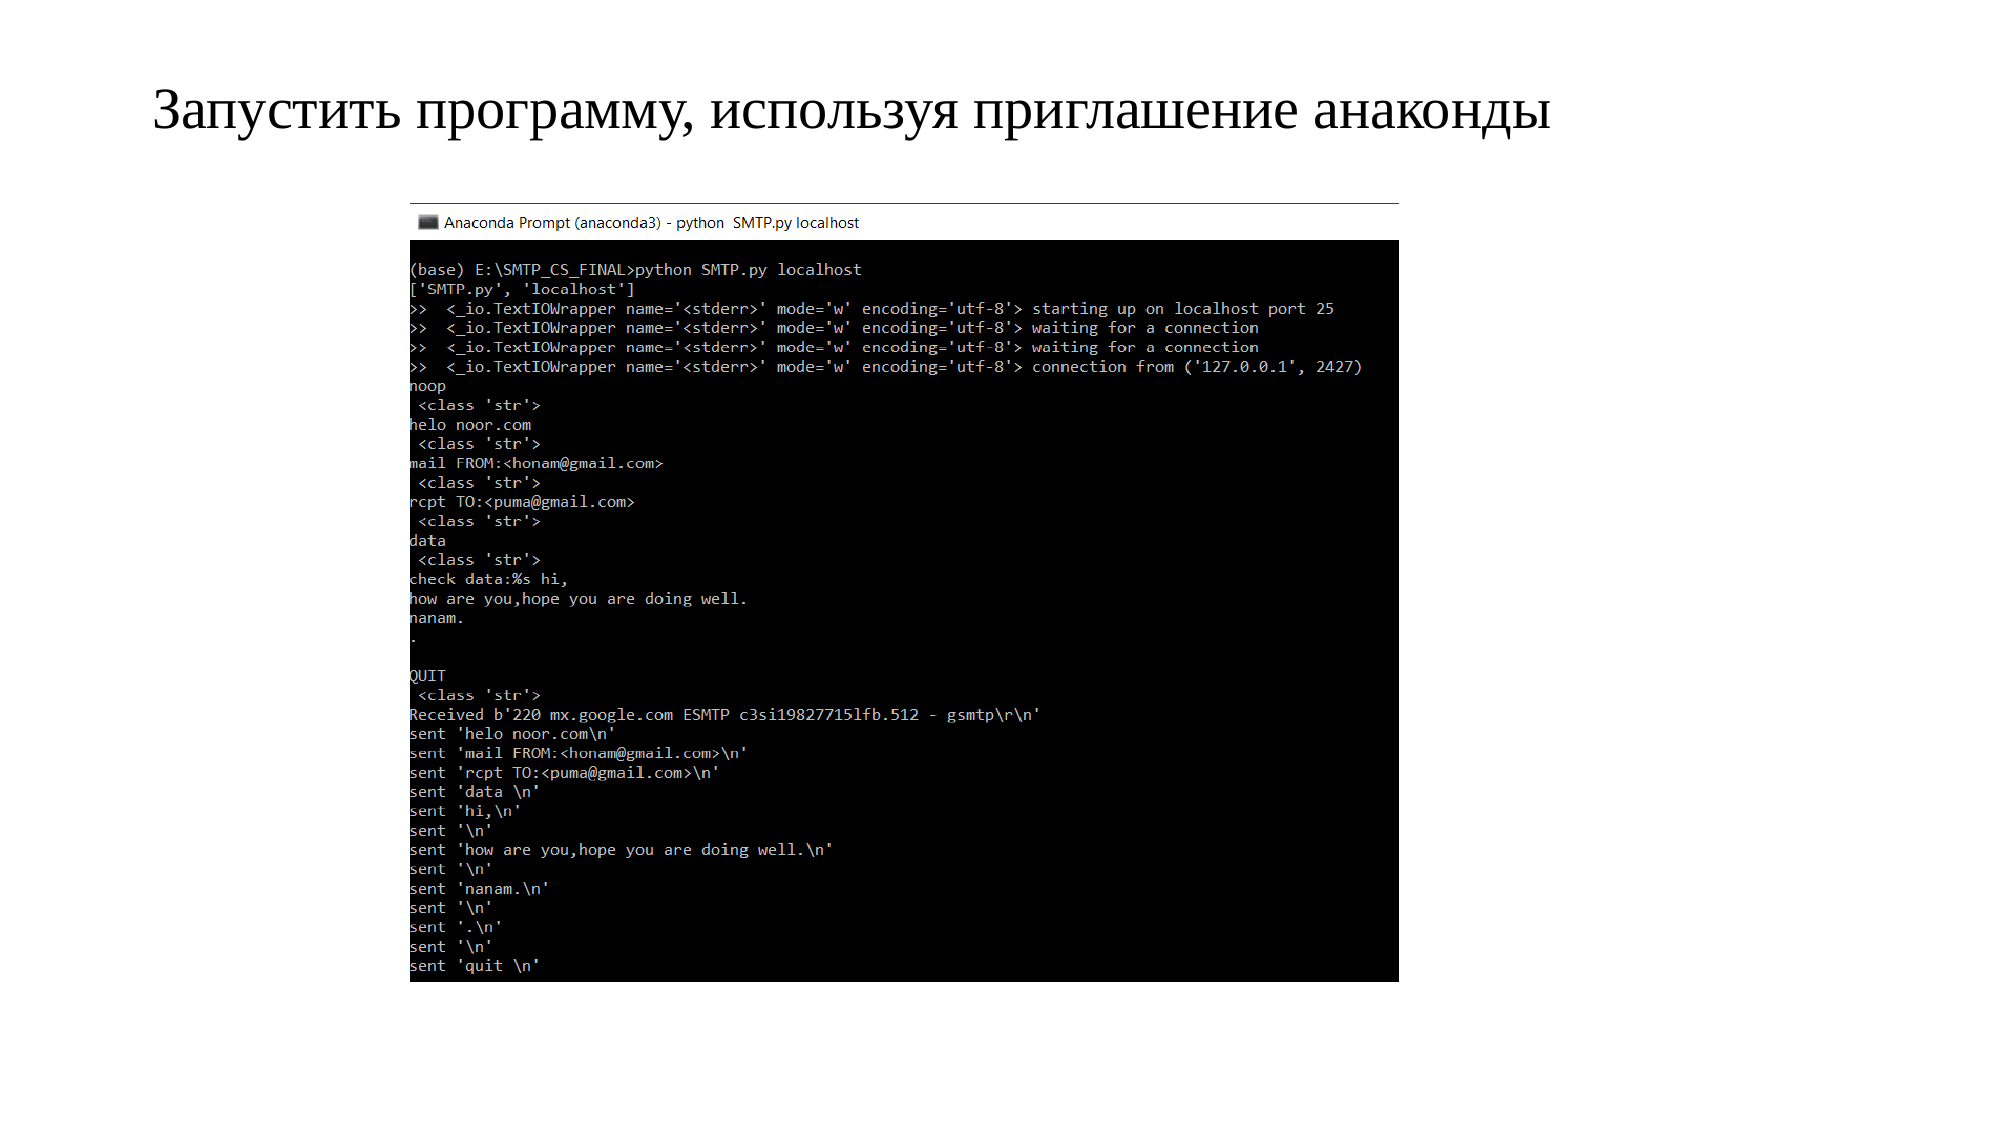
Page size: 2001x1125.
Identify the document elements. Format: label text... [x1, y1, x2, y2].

title Запустить программу, используя приглашение анаконды [137, 59, 1906, 160]
picture [410, 203, 1399, 982]
